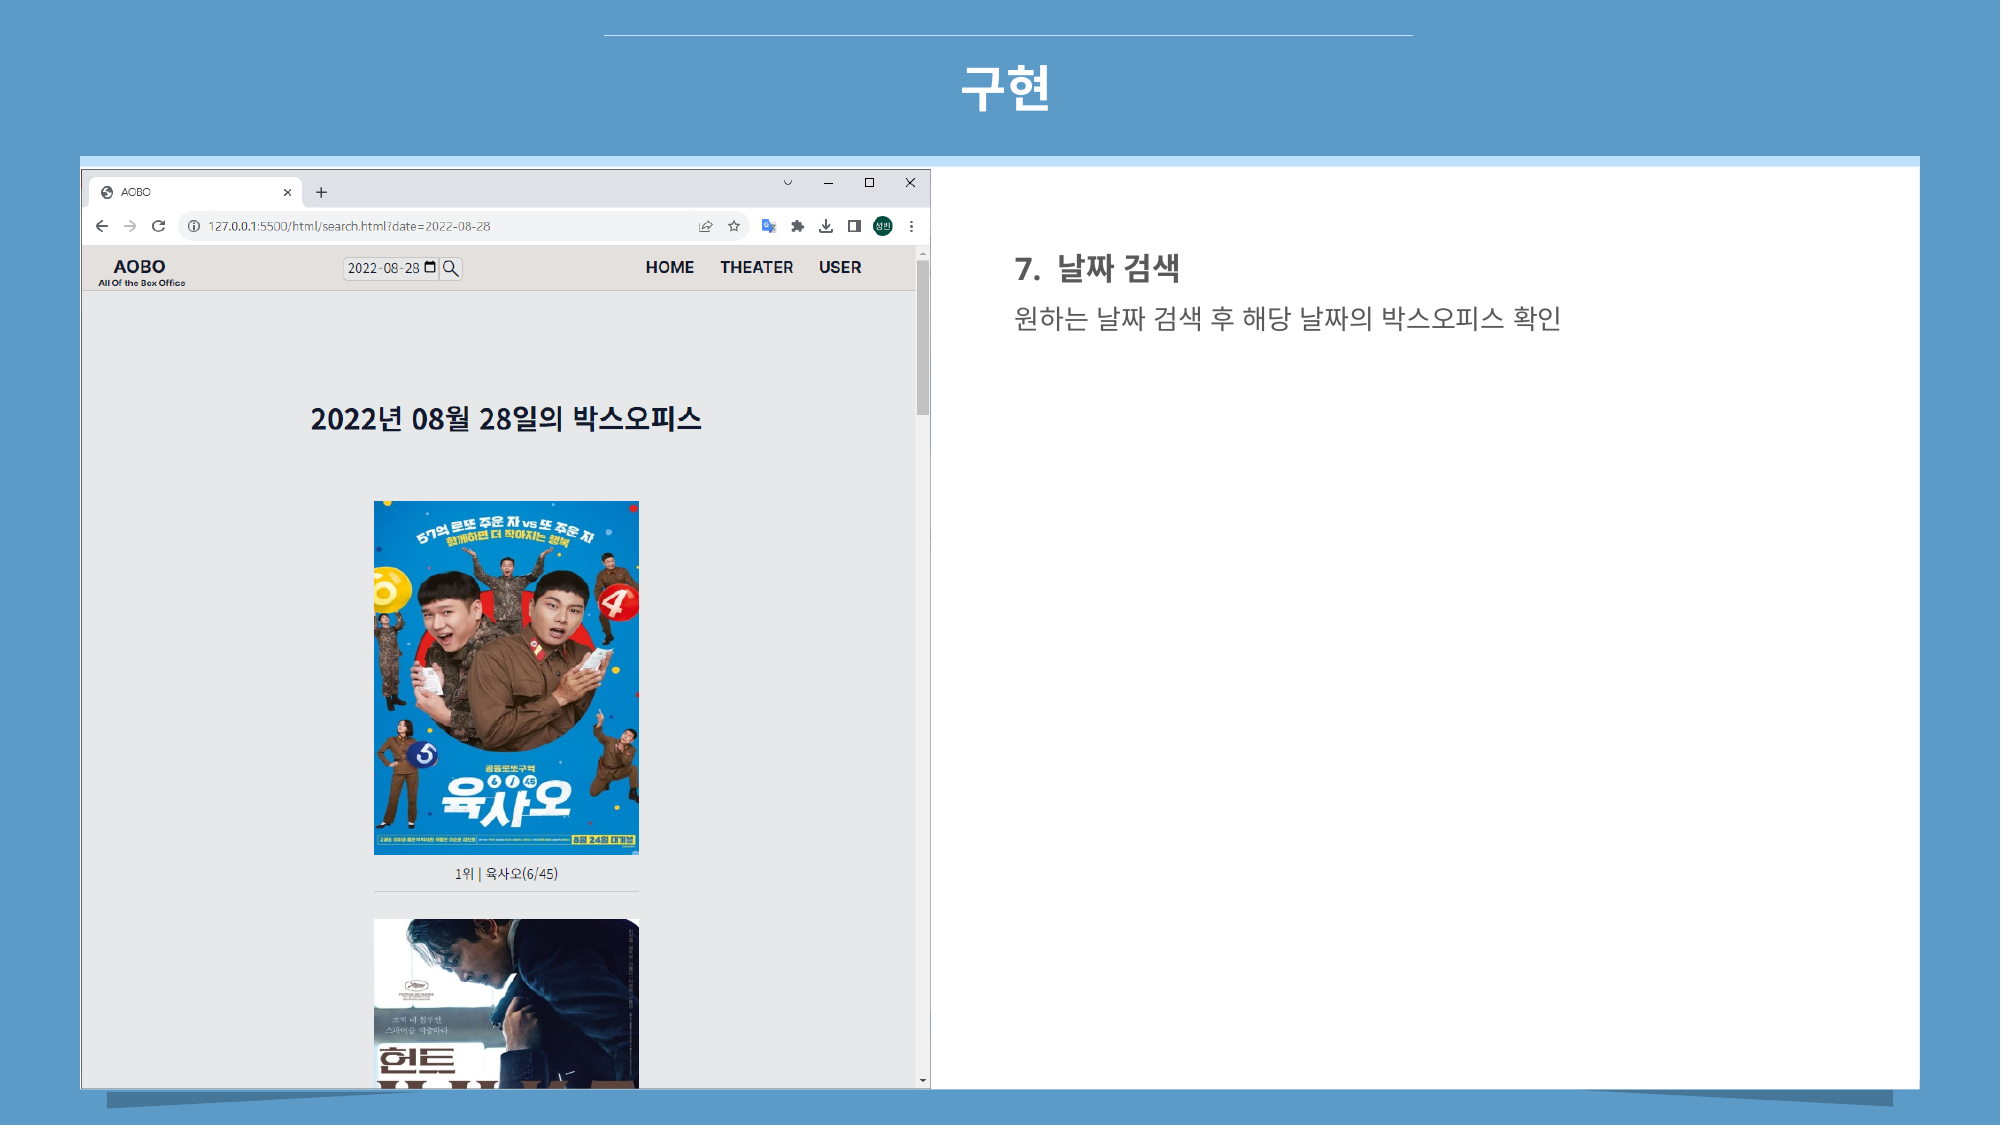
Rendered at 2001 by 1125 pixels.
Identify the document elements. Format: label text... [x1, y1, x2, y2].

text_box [80, 166, 1920, 1109]
text_box 구현 [505, 50, 1506, 126]
picture [81, 169, 931, 1090]
